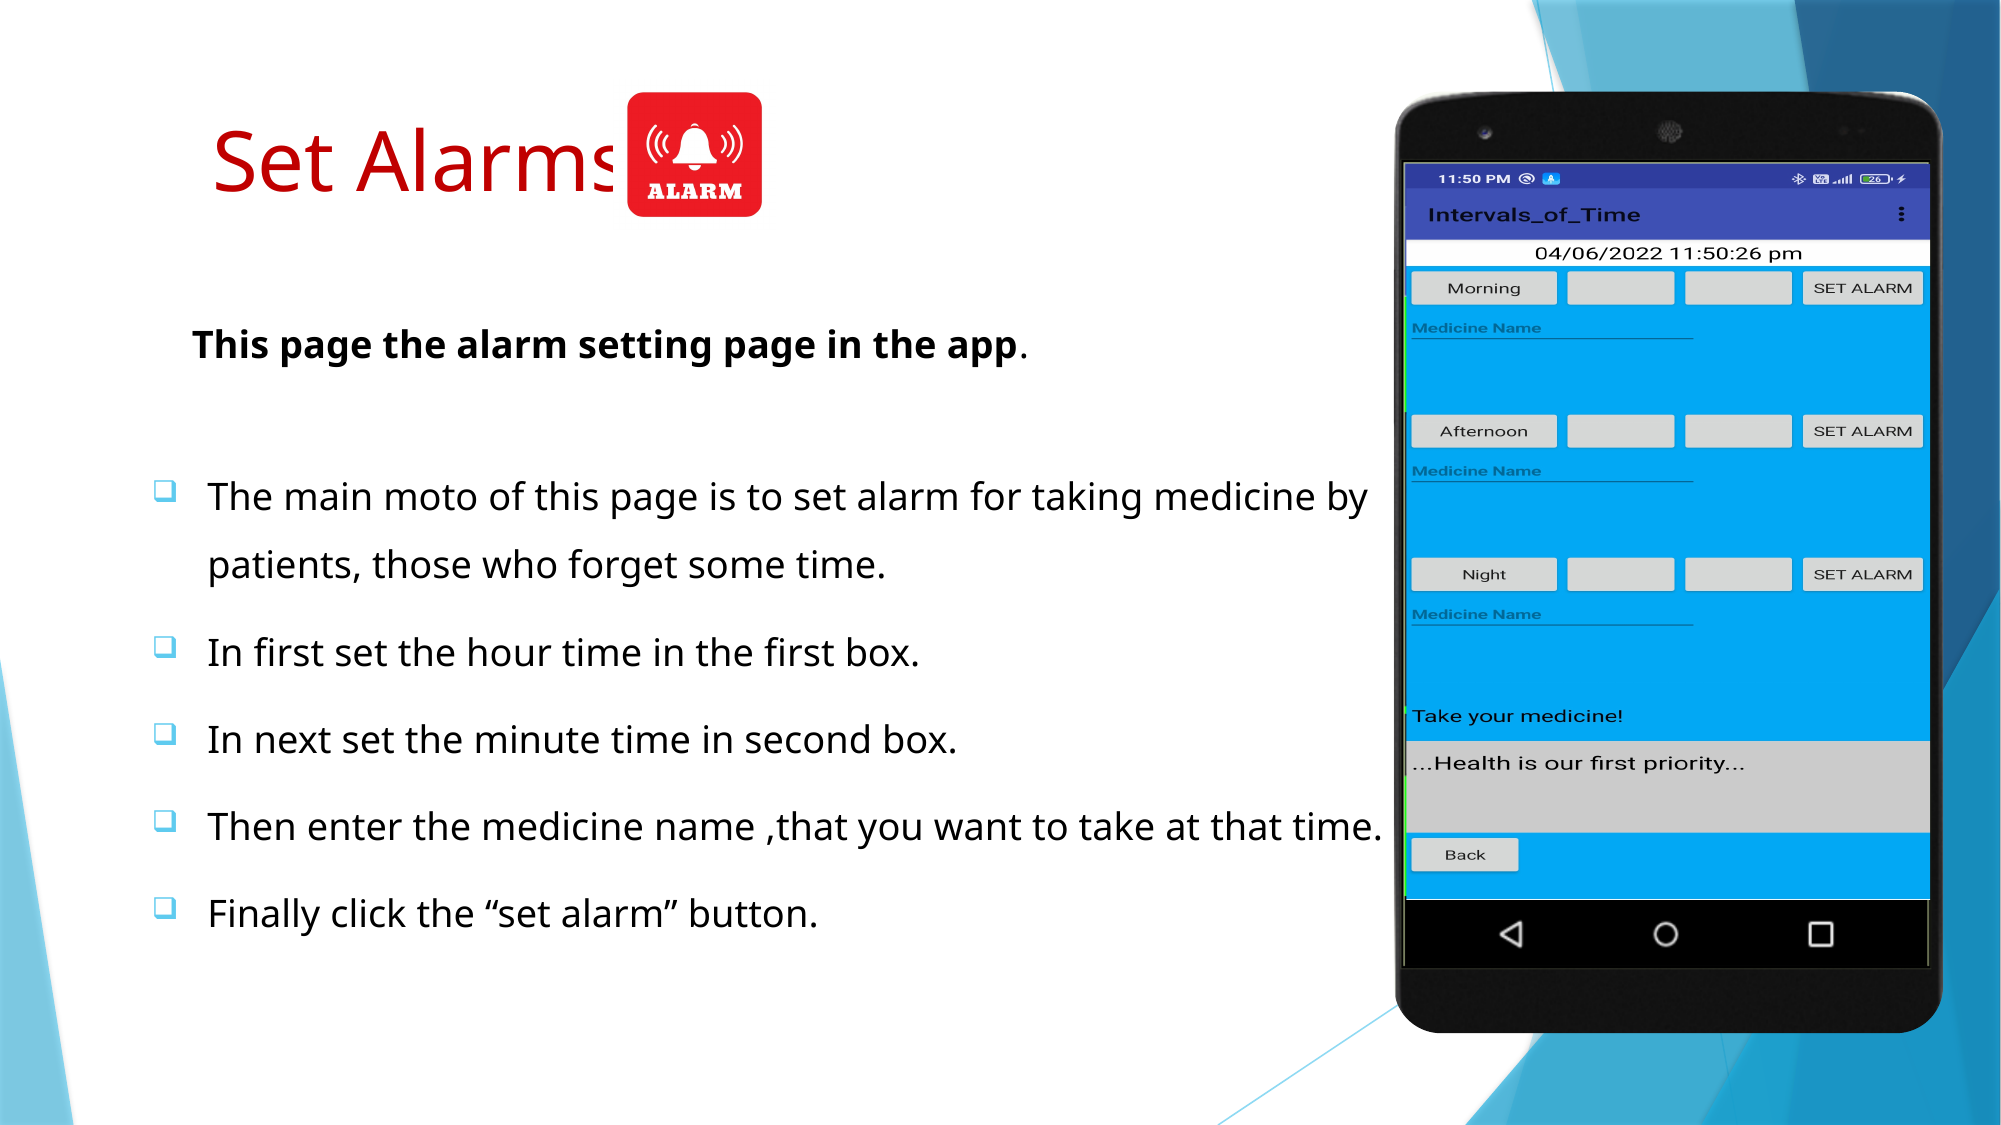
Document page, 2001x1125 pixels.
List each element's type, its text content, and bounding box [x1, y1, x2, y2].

list This page the alarm setting page in the app. The main moto of this page is to set alarm for taking medicine by patients, those who forget some time. In first set the hour time in the first box. In next set the minute time in second box. Then enter the medicine name ,that you want to take at that time. Finally click the “set alarm” button. [136, 313, 1388, 998]
picture [1393, 91, 1944, 1034]
title Set Alarms [197, 63, 1415, 216]
picture [613, 78, 776, 231]
